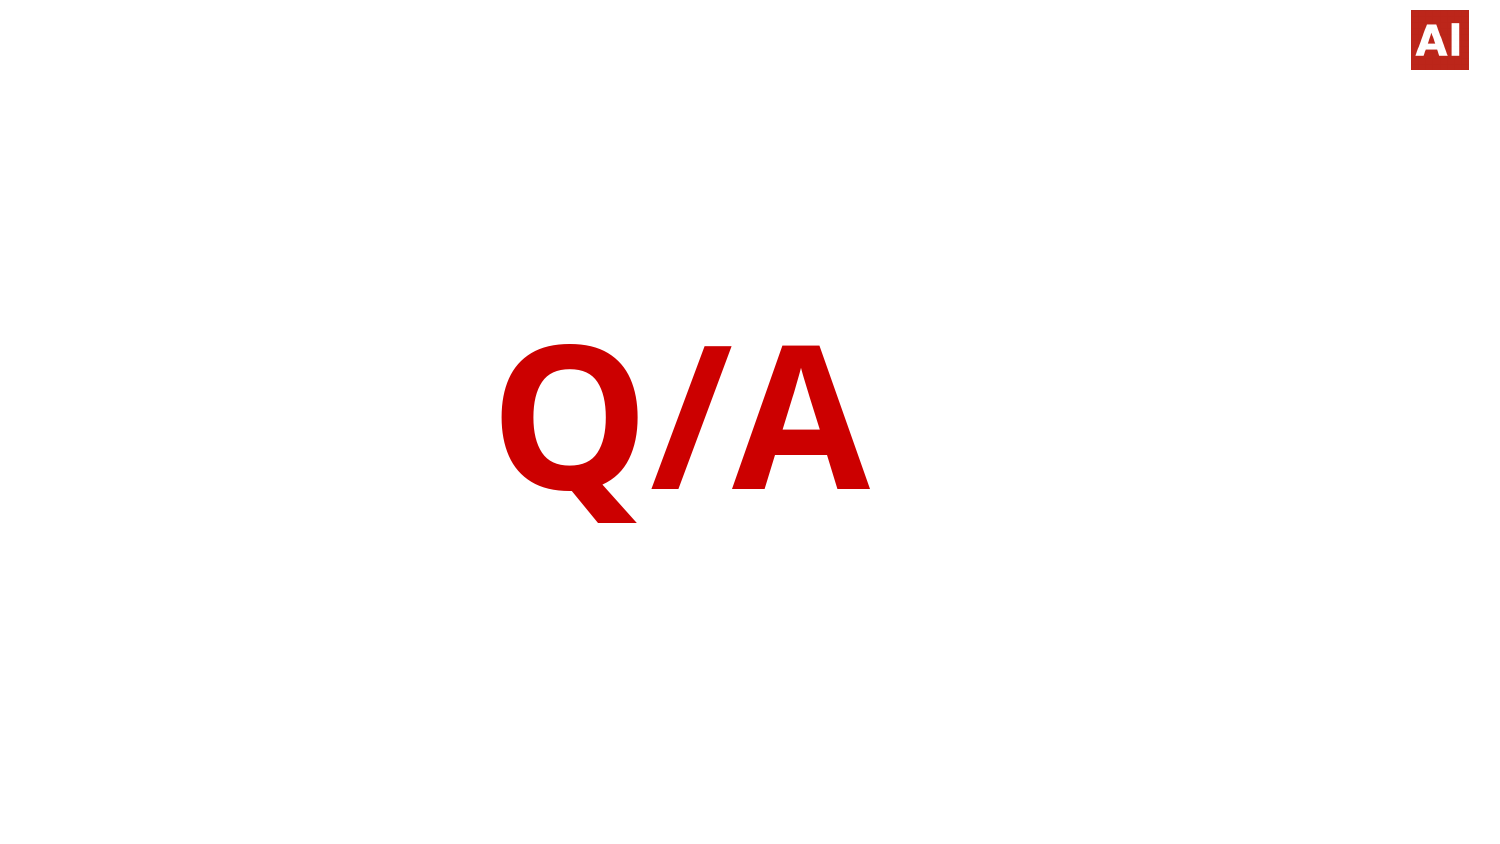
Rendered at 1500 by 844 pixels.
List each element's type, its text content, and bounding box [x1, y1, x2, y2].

picture [1411, 10, 1469, 70]
title Q/A [142, 73, 1188, 745]
